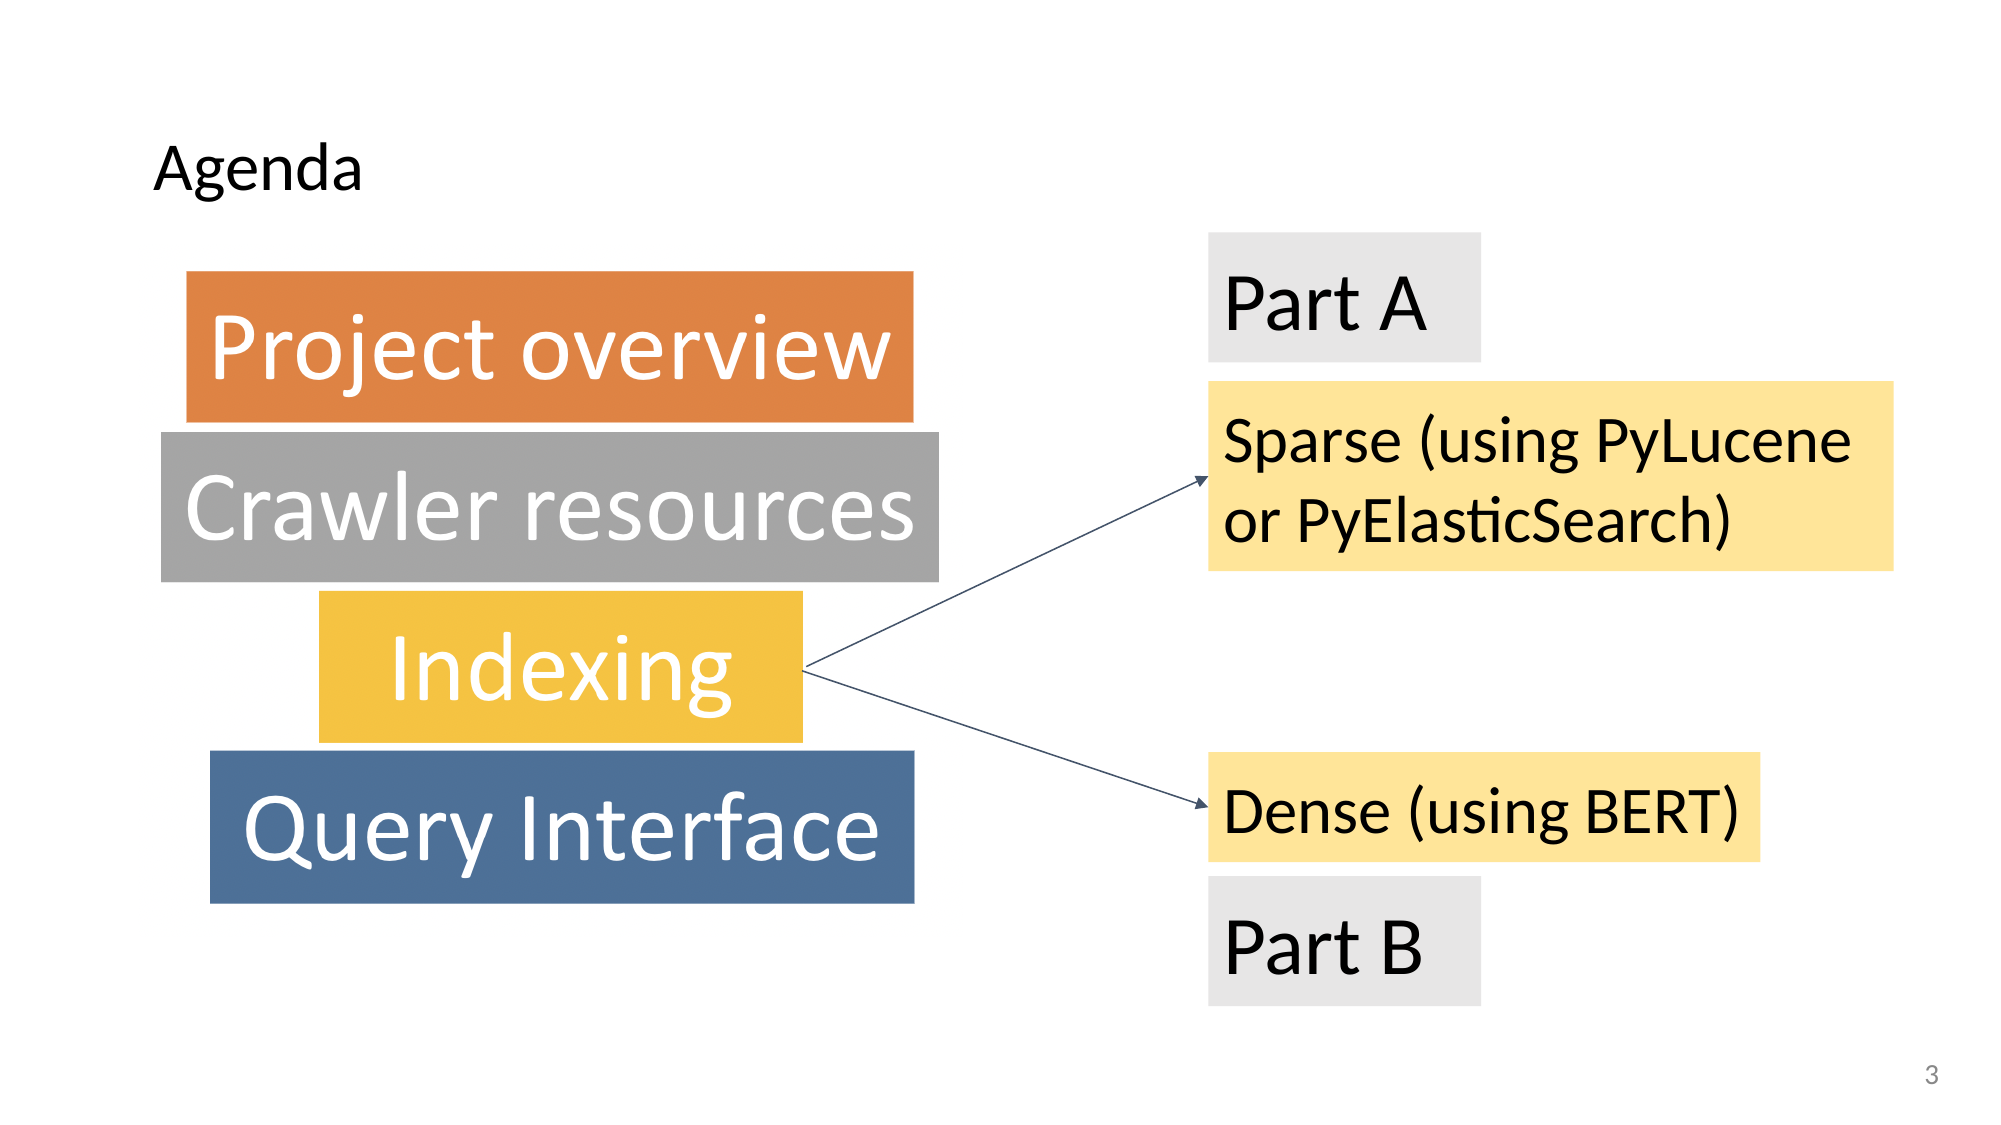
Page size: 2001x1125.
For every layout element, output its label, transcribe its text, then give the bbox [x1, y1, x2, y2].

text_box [801, 670, 1209, 809]
text_box Dense (using BERT) [1208, 752, 1761, 863]
title Agenda [138, 60, 1864, 278]
slide_number ‹#› [1504, 1042, 1955, 1103]
text_box Part A [1208, 232, 1482, 363]
text_box Part B [1208, 876, 1482, 1007]
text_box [806, 476, 1209, 667]
picture [138, 244, 963, 937]
text_box Sparse (using PyLucene or PyElasticSearch) [1208, 381, 1894, 572]
